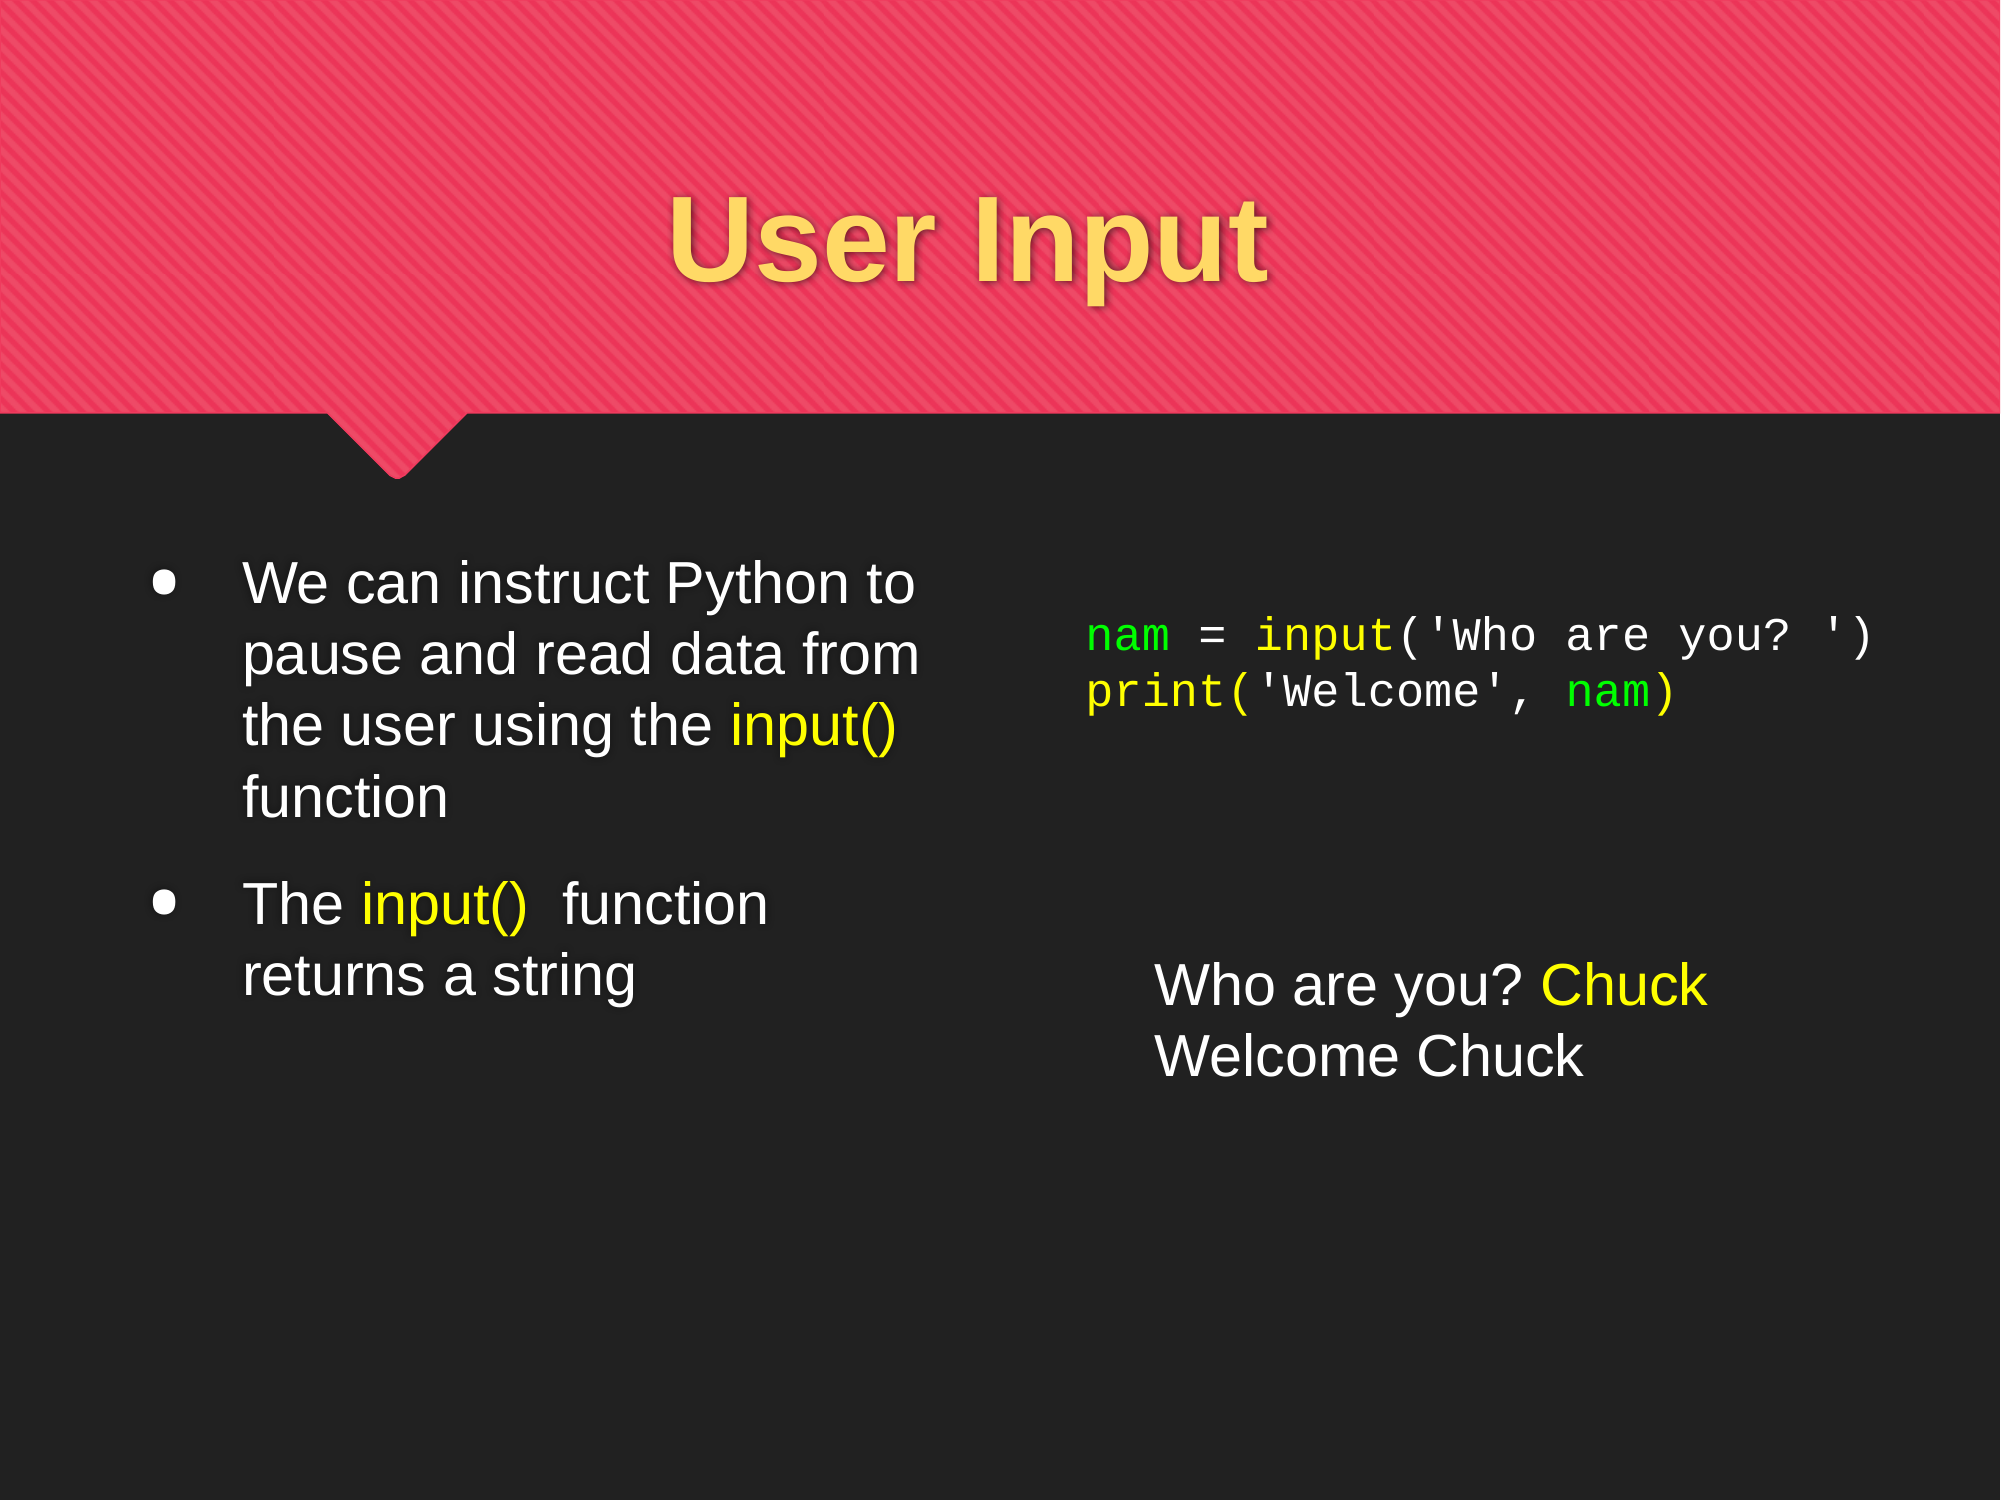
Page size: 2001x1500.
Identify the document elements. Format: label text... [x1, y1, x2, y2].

title User Input [128, 165, 1808, 301]
text_box Who are you? Chuck Welcome Chuck [1154, 898, 1731, 1136]
list We can instruct Python to pause and read data from the user using the input() function The input() function returns a string [99, 450, 945, 1102]
text_box nam = input('Who are you? ') print('Welcome', nam) [1085, 584, 1957, 735]
